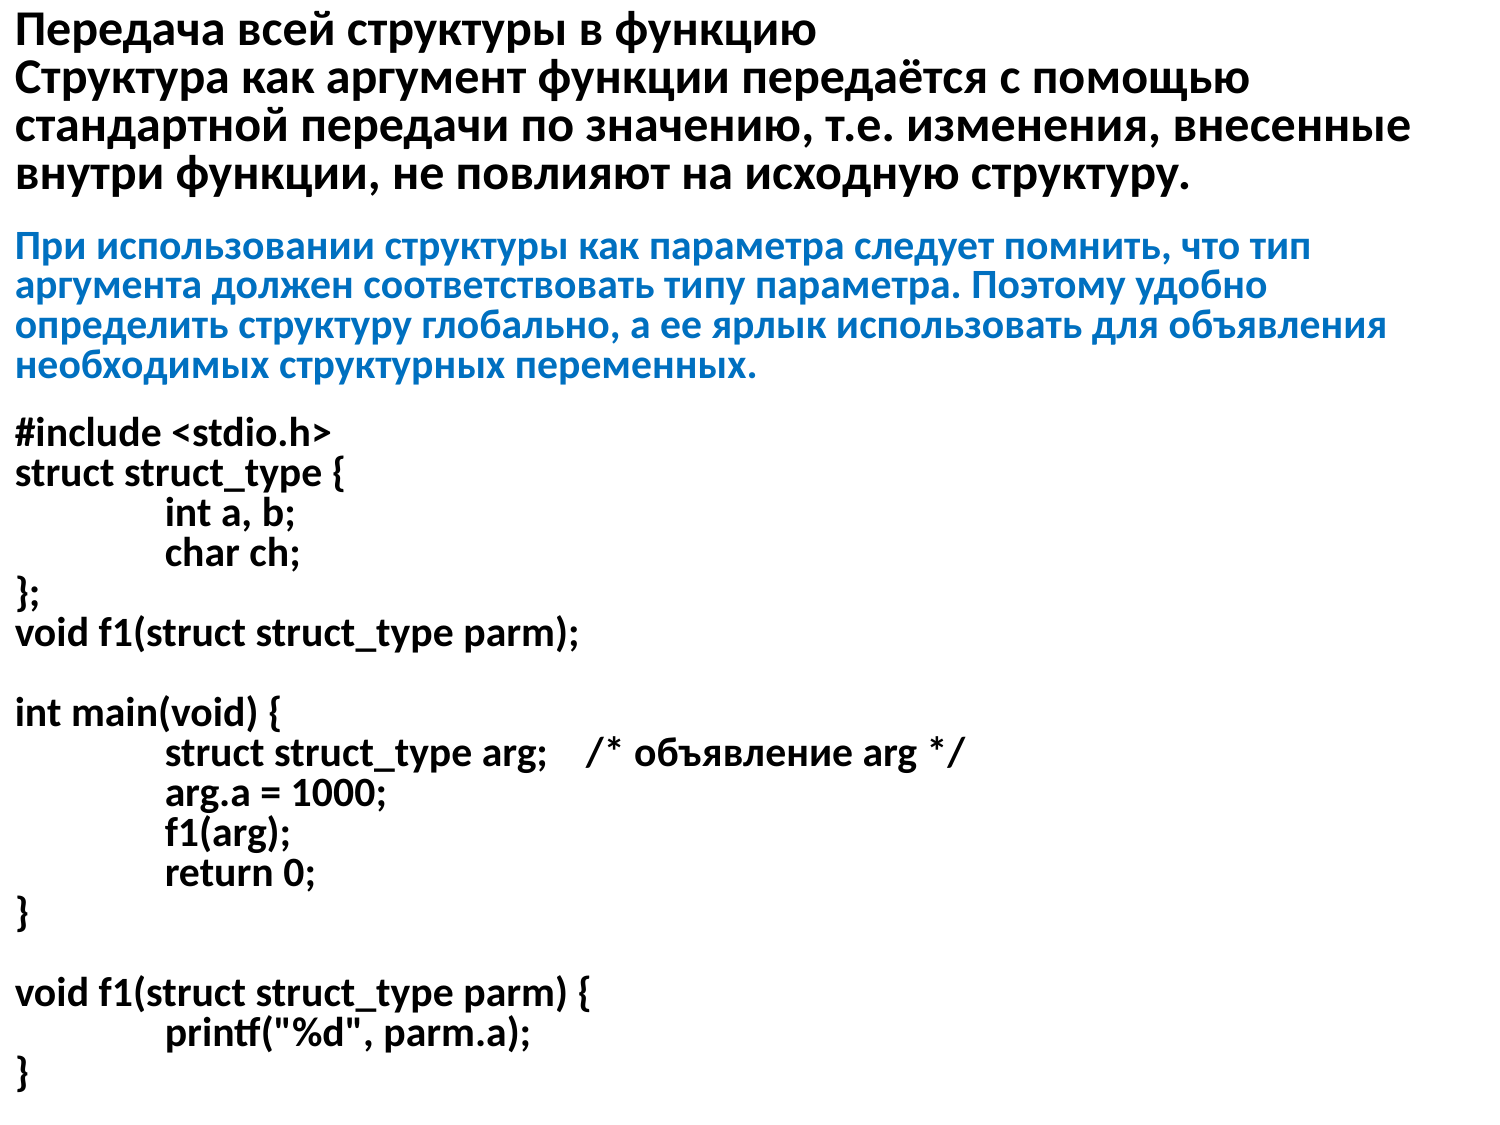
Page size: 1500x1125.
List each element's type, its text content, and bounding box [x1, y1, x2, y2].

text_box Передача всей структуры в функцию Структура как аргумент функции передаётся с помощью стандартной передачи по значению, т.е. изменения, внесенные внутри функции, не повлияют на исходную структуру. При использовании структуры как параметра следует помнить, что тип аргумента должен соответствовать типу параметра. Поэтому удобно определить структуру глобально, а ее ярлык использовать для объявления необходимых структурных переменных. #include <stdio.h> struct struct_type { int a, b; char ch; }; void f1(struct struct_type parm); int main(void) { struct struct_type arg; /* объявление arg */ arg.a = 1000; f1(arg); return 0; } void f1(struct struct_type parm) { printf("%d", parm.a); } [0, 0, 1500, 1102]
